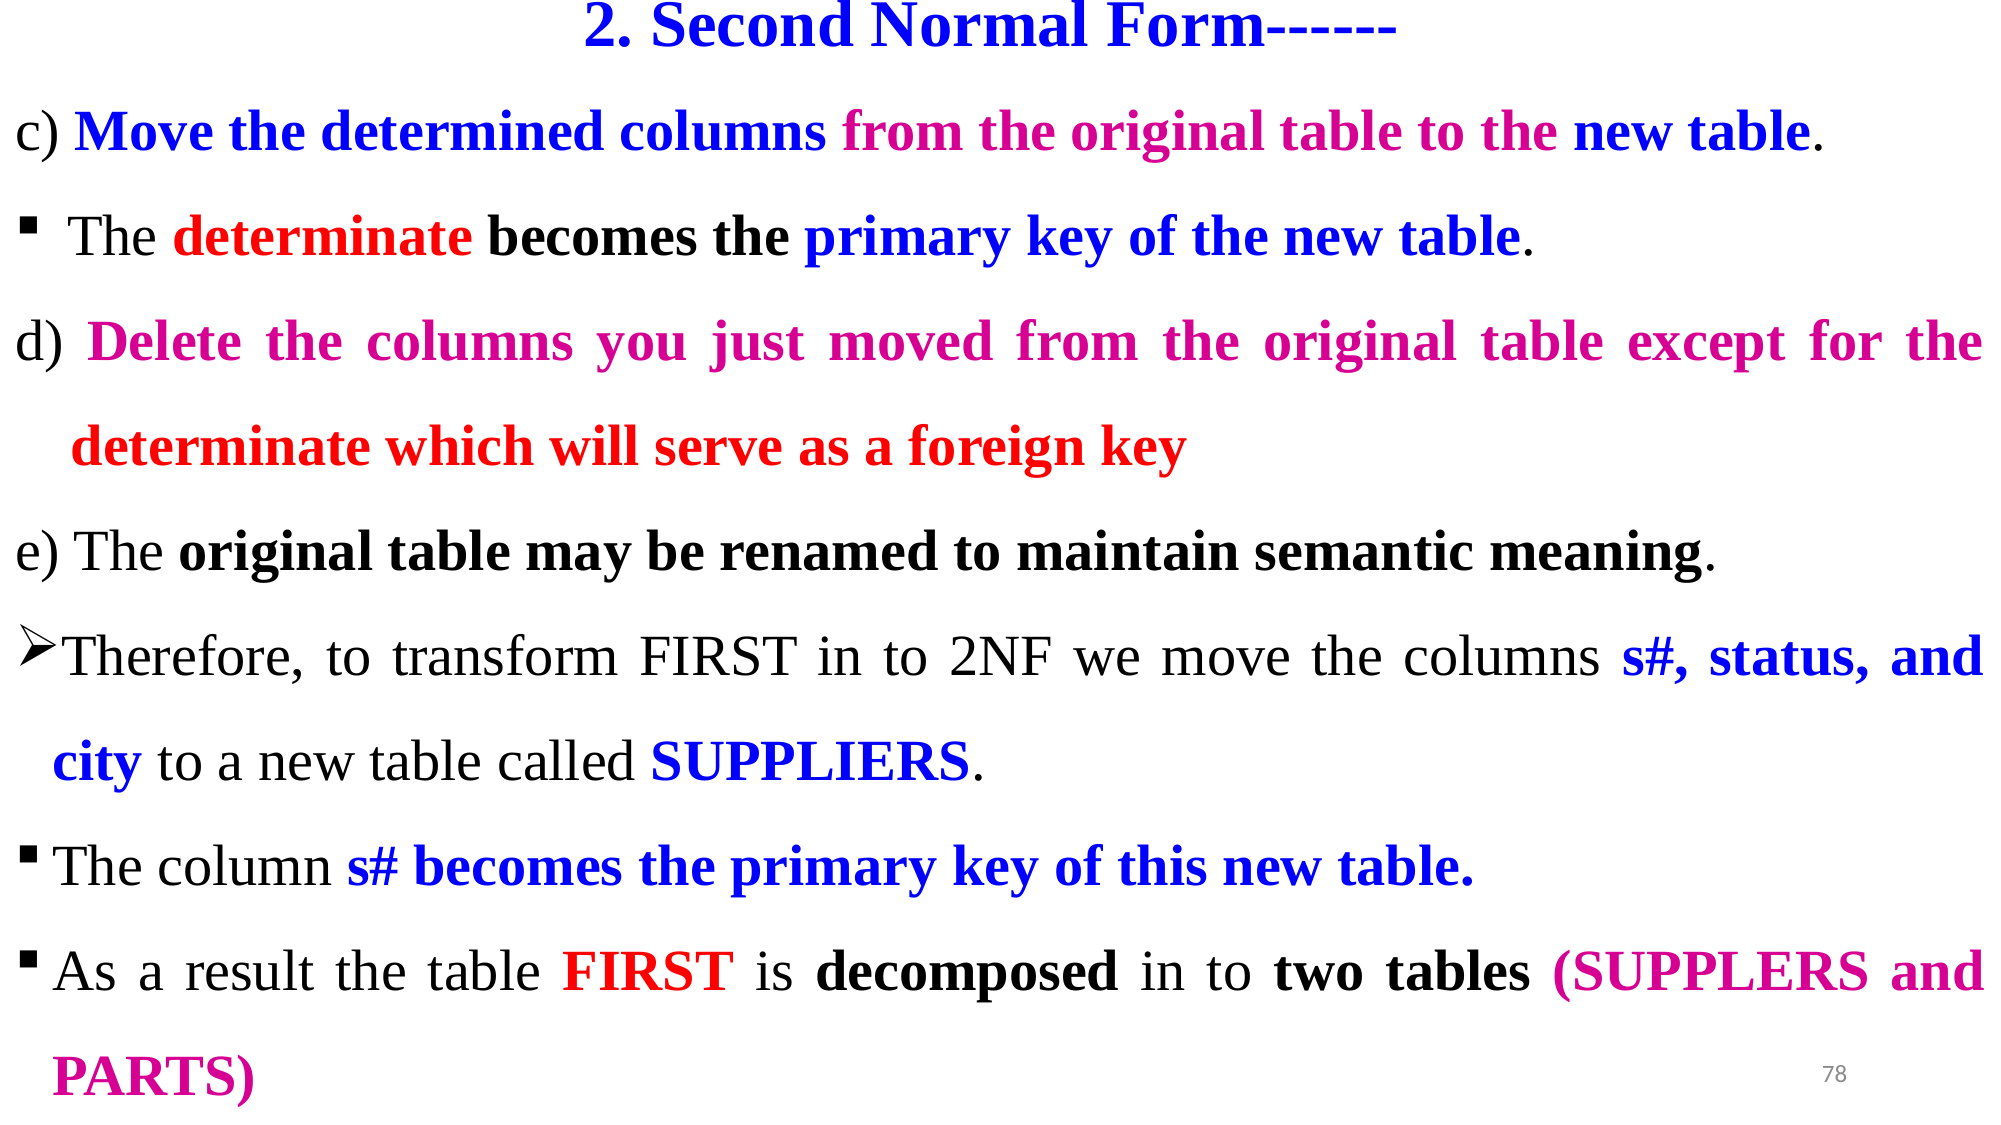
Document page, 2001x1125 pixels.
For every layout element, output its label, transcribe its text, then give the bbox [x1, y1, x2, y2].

list c) Move the determined columns from the original table to the new table. The determinate becomes the primary key of the new table. d) Delete the columns you just moved from the original table except for the determinate which will serve as a foreign key e) The original table may be renamed to maintain semantic meaning. Therefore, to transform FIRST in to 2NF we move the columns s#, status, and city to a new table called SUPPLIERS. The column s# becomes the primary key of this new table. As a result the table FIRST is decomposed in to two tables (SUPPLERS and PARTS) [0, 50, 2000, 1125]
title 2. Second Normal Form------ [324, 0, 1675, 50]
slide_number 78 [1412, 1042, 1863, 1103]
